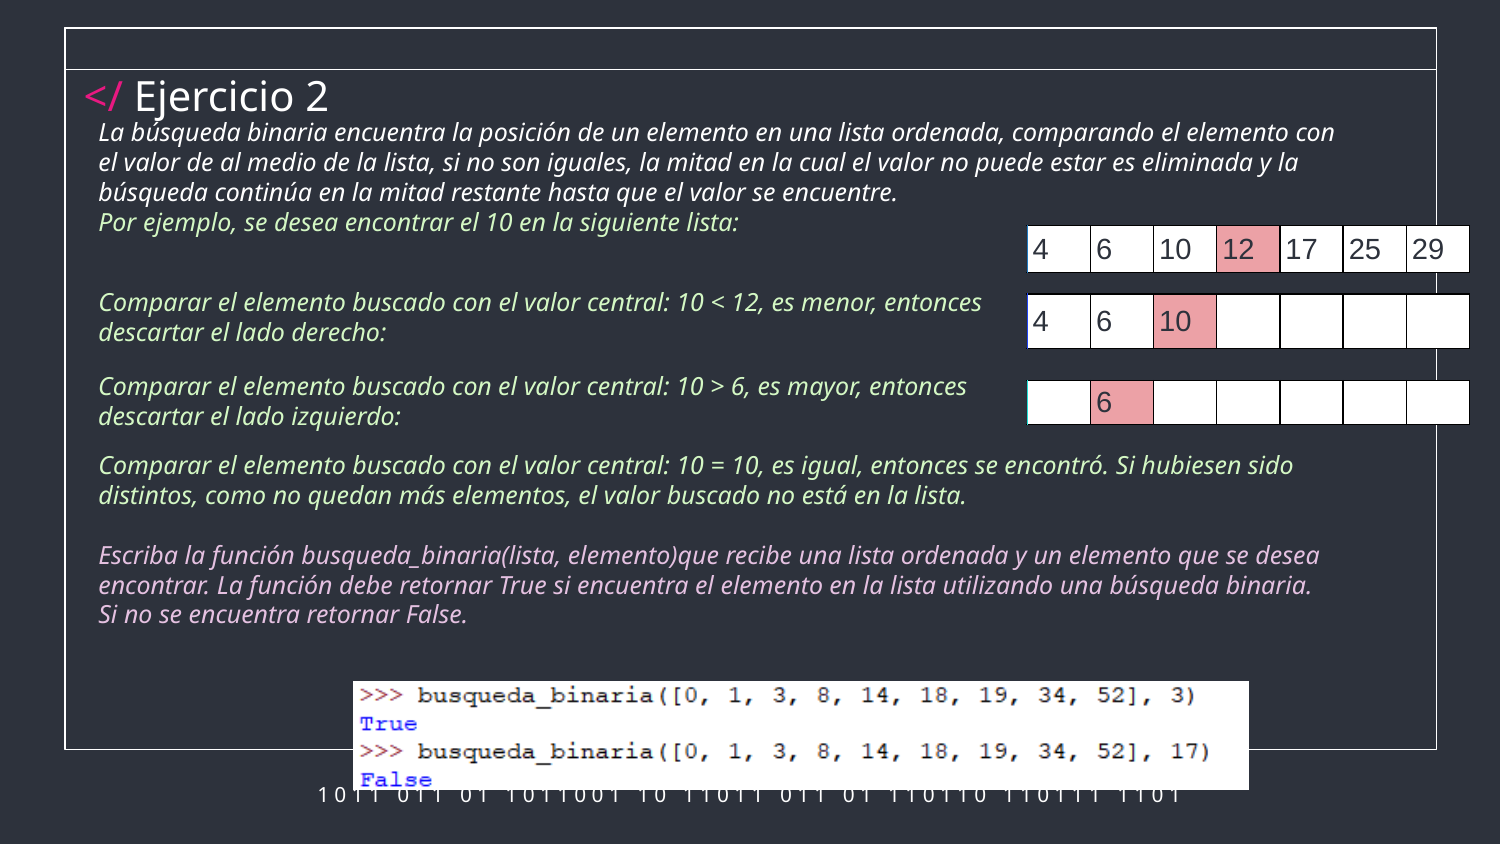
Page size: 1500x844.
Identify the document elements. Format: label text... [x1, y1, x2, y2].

table_header [1407, 295, 1469, 348]
table_header 10 [1154, 295, 1216, 348]
picture [353, 680, 1249, 790]
table_header 25 [1344, 226, 1406, 272]
table_header 17 [1281, 226, 1342, 272]
table_header 12 [1217, 226, 1279, 272]
table_header [1344, 295, 1406, 348]
table_header [1154, 381, 1216, 424]
title </ Ejercicio 2 [68, 54, 720, 128]
table_header [1028, 381, 1090, 424]
table_header 6 [1091, 295, 1153, 348]
text_box Comparar el elemento buscado con el valor central: 10 < 12, es menor, entonces descartar el lado derecho: [83, 271, 1010, 352]
text_box Comparar el elemento buscado con el valor central: 10 > 6, es mayor, entonces descartar el lado izquierdo: [83, 355, 1001, 434]
text_box Comparar el elemento buscado con el valor central: 10 = 10, es igual, entonces se encontró. Si hubiesen sido distintos, como no quedan más elementos, el valor buscado no está en la lista. Escriba la función busqueda_binaria(lista, elemento)que recibe una lista ordenada y un elemento que se desea encontrar. La función debe retornar True si encuentra el elemento en la lista utilizando una búsqueda binaria. Si no se encuentra retornar False. [83, 434, 1355, 515]
table_header [1217, 381, 1279, 424]
table_header [1344, 381, 1406, 424]
table_header 6 [1091, 226, 1153, 272]
table_header 4 [1028, 226, 1090, 272]
table_header [1407, 381, 1469, 424]
subtitle La búsqueda binaria encuentra la posición de un elemento en una lista ordenada, comparando el elemento con el valor de al medio de la lista, si no son iguales, la mitad en la cual el valor no puede estar es eliminada y la búsqueda continúa en la mitad restante hasta que el valor se encuentre. Por ejemplo, se desea encontrar el 10 en la siguiente lista: [83, 101, 1355, 293]
table_header [1217, 295, 1279, 348]
table_header 4 [1028, 295, 1090, 348]
table_header 29 [1407, 226, 1469, 272]
table_header 6 [1091, 381, 1153, 424]
table_header [1281, 295, 1342, 348]
table_header [1281, 381, 1342, 424]
table_header 10 [1154, 226, 1216, 272]
